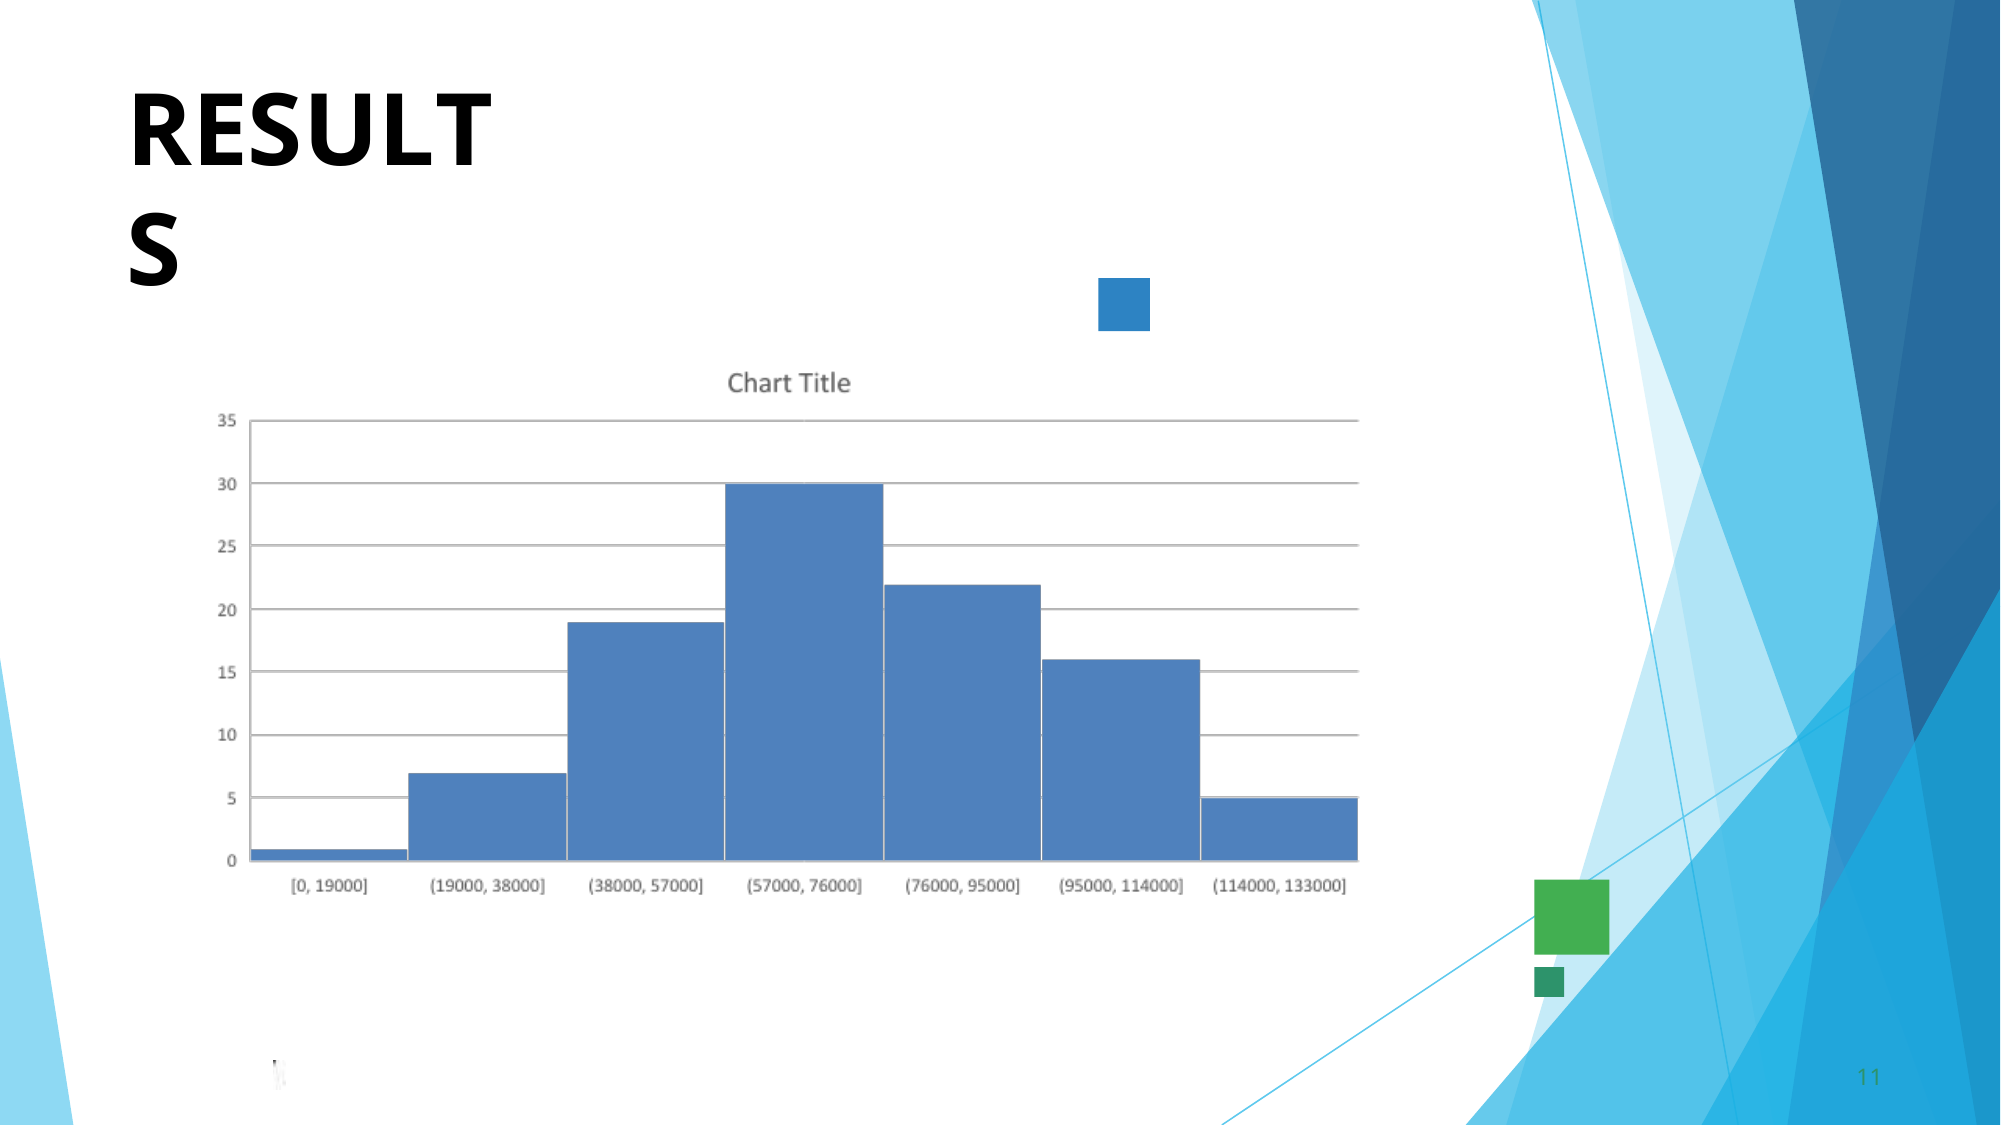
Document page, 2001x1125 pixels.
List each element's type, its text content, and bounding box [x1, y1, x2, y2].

picture [273, 1060, 287, 1091]
title RESULTS [123, 63, 524, 306]
text_box [1534, 967, 1565, 997]
text_box [1534, 879, 1610, 955]
text_box [1098, 278, 1150, 332]
text_box 11 [1849, 1061, 1888, 1095]
picture [206, 355, 1375, 912]
